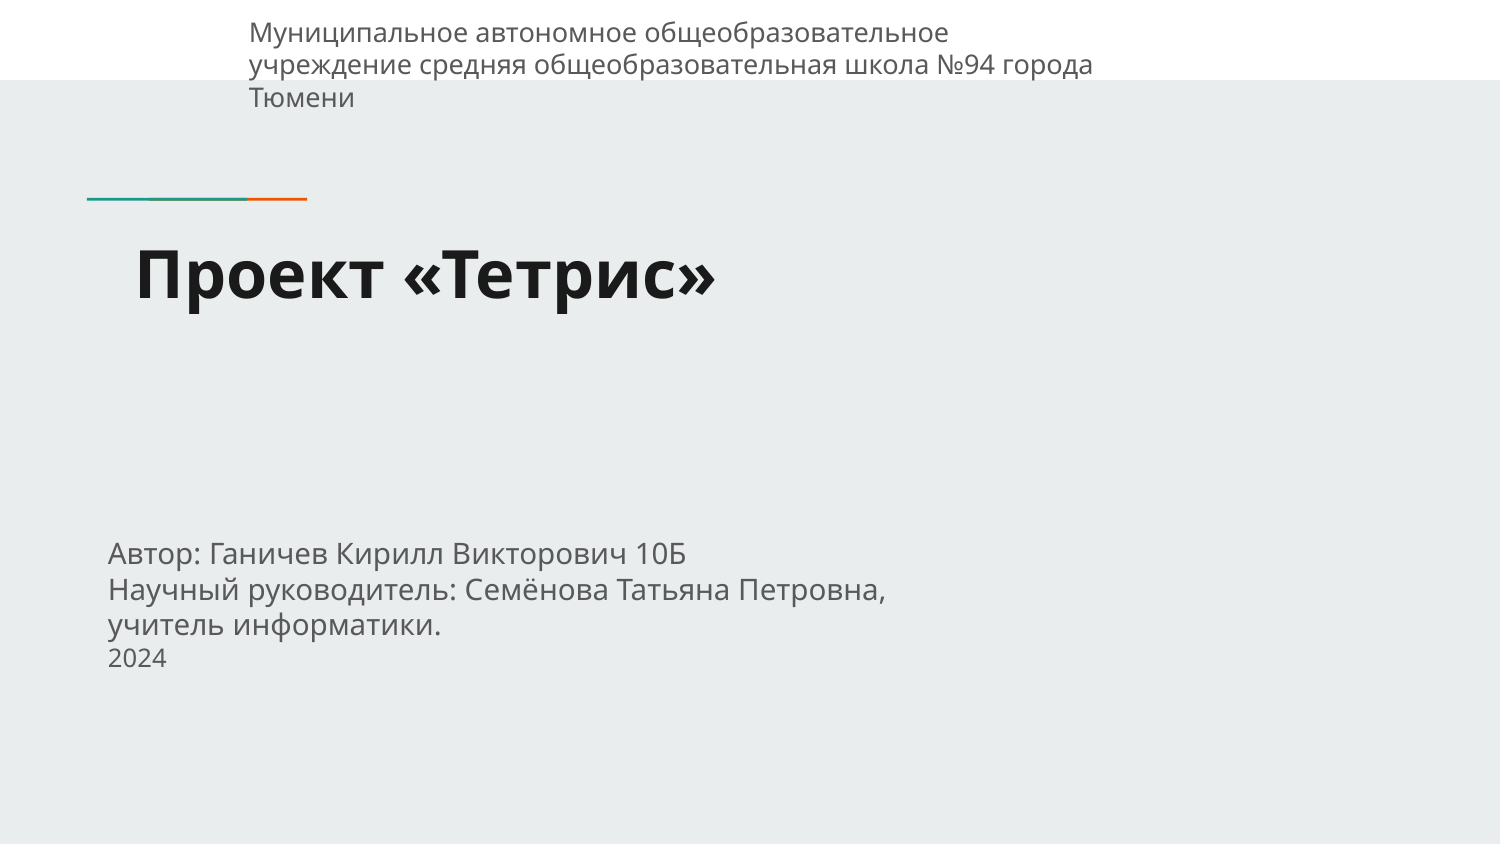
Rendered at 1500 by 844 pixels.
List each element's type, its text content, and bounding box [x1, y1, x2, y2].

subtitle Автор: Ганичев Кирилл Викторович 10Б Научный руководитель: Семёнова Татьяна Петровна, учитель информатики. 2024 [92, 520, 1381, 692]
text_box Муниципальное автономное общеобразовательное учреждение средняя общеобразовательная школа №94 города Тюмени [233, 0, 1131, 95]
title Проект «Тетрис» [119, 216, 1381, 490]
